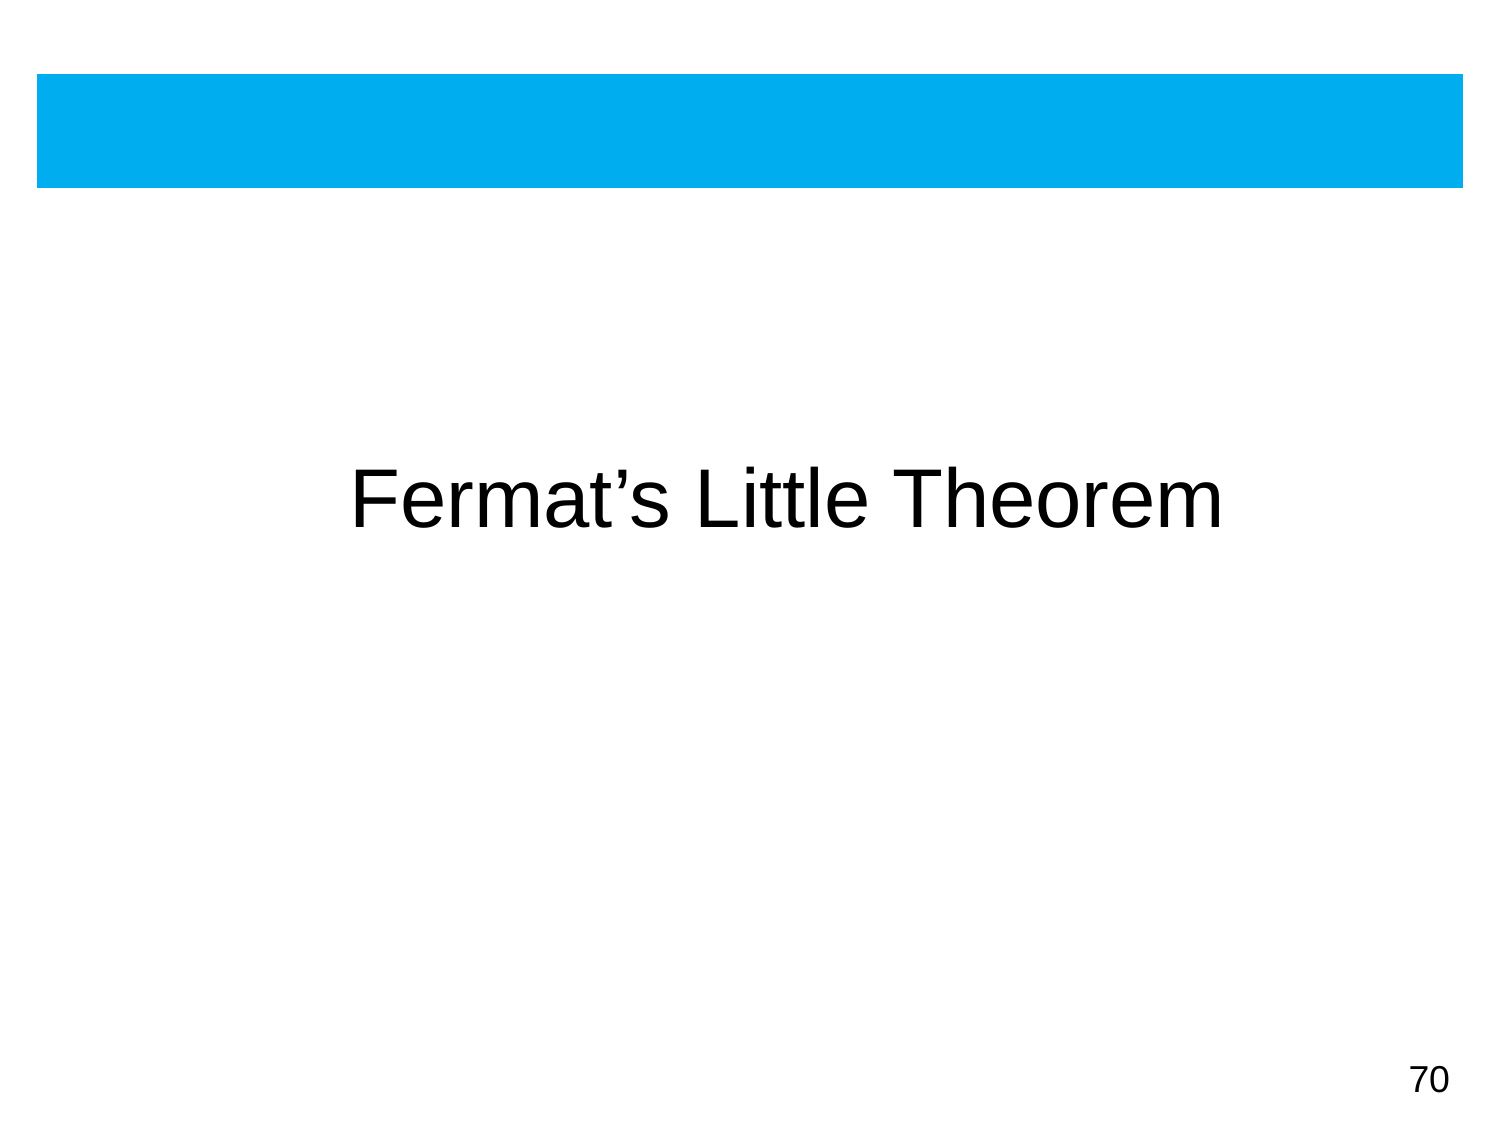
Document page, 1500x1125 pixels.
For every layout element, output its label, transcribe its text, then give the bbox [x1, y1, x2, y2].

title Fermat’s Little Theorem [113, 399, 1463, 588]
